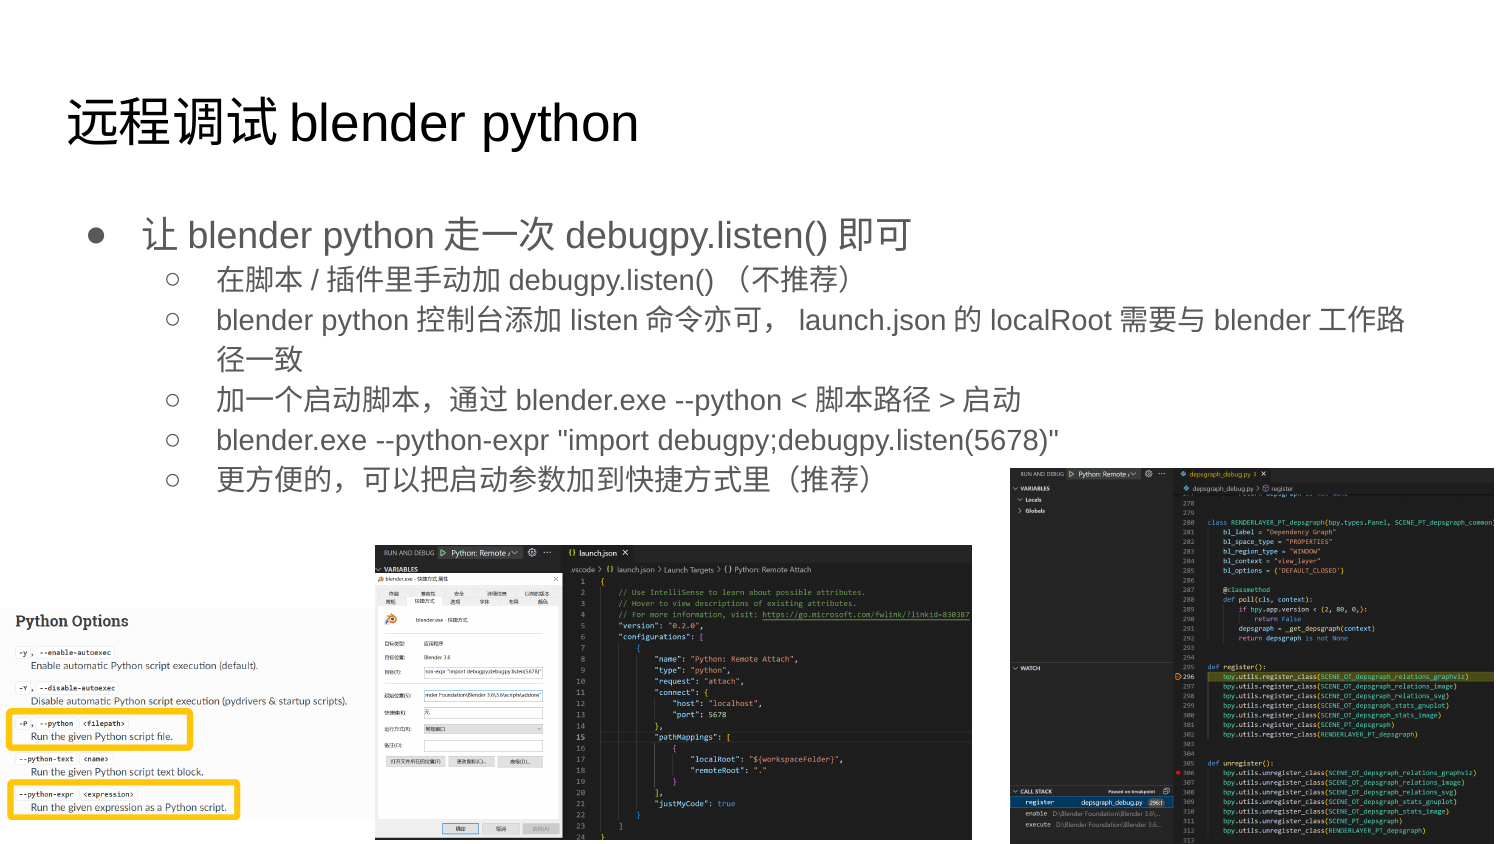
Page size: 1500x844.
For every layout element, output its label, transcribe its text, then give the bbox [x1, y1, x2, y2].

picture [0, 545, 972, 840]
title 远程调试blender python [51, 72, 1449, 167]
list 让blender python走一次debugpy.listen()即可 在脚本/插件里手动加debugpy.listen()（不推荐） blender python控制台添加listen命令亦可，launch.json的localRoot需要与blender工作路径一致 加一个启动脚本，通过blender.exe --python <脚本路径>启动 blender.exe --python-expr "import debugpy;debugpy.listen(5678)" 更方便的，可以把启动参数加到快捷方式里（推荐） [51, 189, 1449, 750]
picture [1009, 468, 1494, 844]
